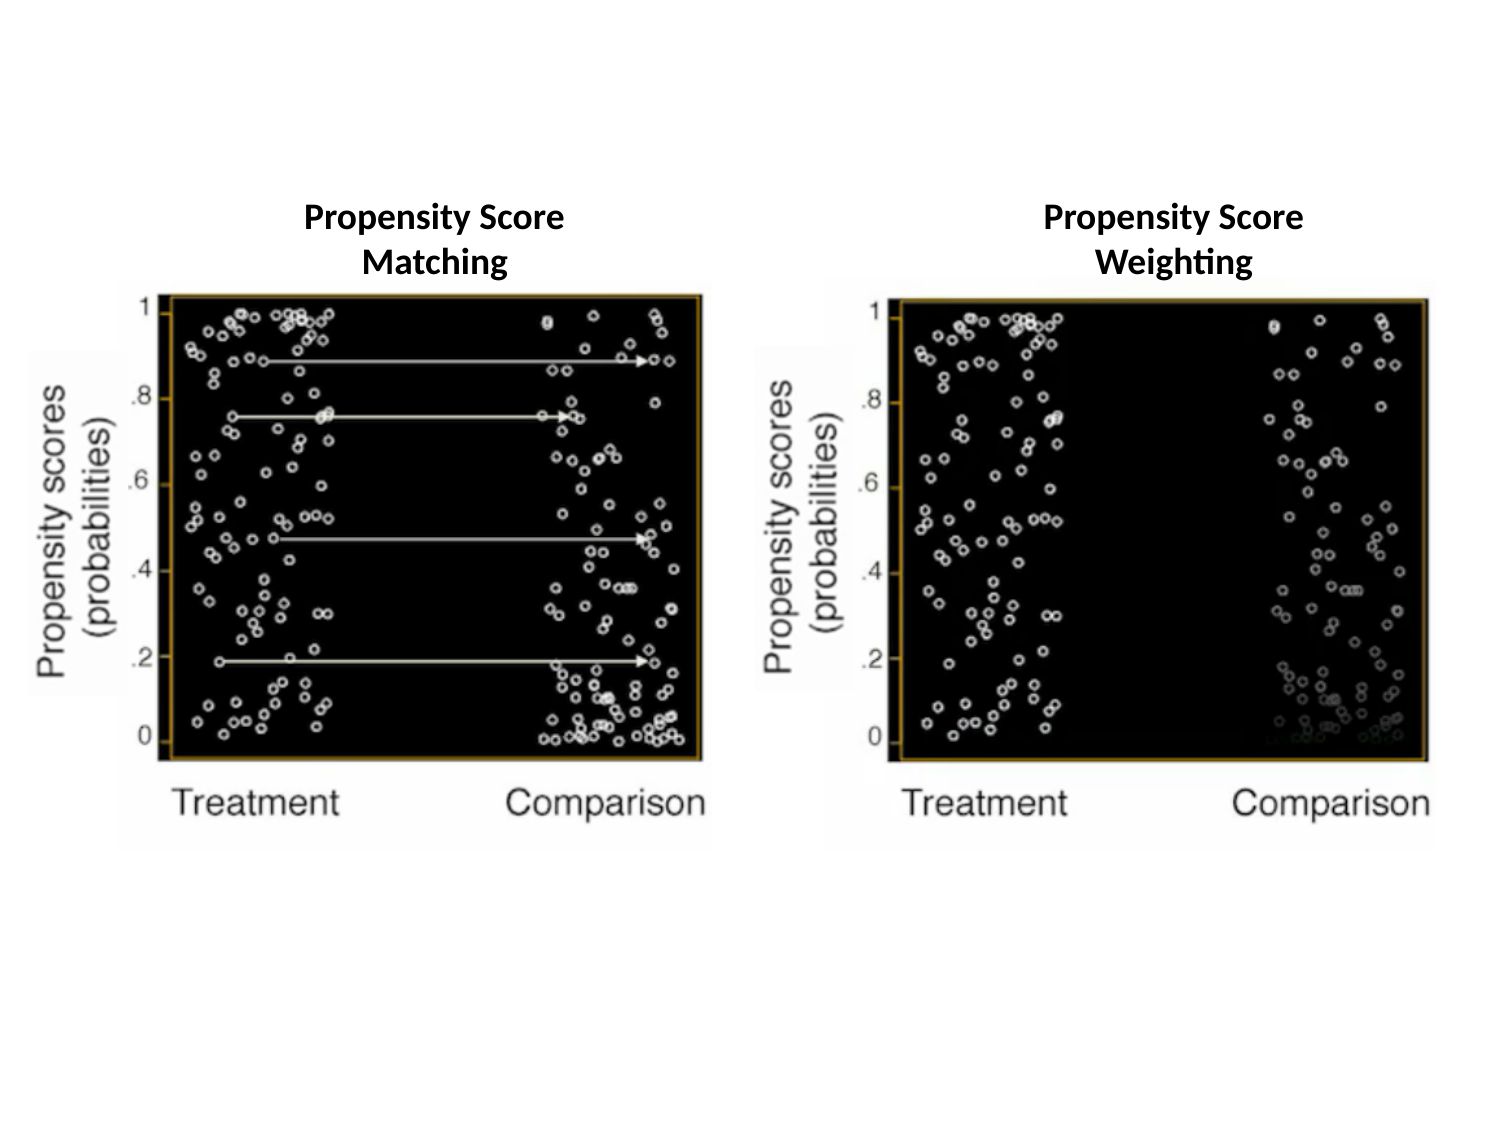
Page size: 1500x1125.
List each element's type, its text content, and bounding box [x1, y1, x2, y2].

text_box Propensity Score Matching [272, 184, 598, 277]
text_box Propensity Score Weighting [975, 184, 1373, 276]
picture [0, 277, 1436, 852]
